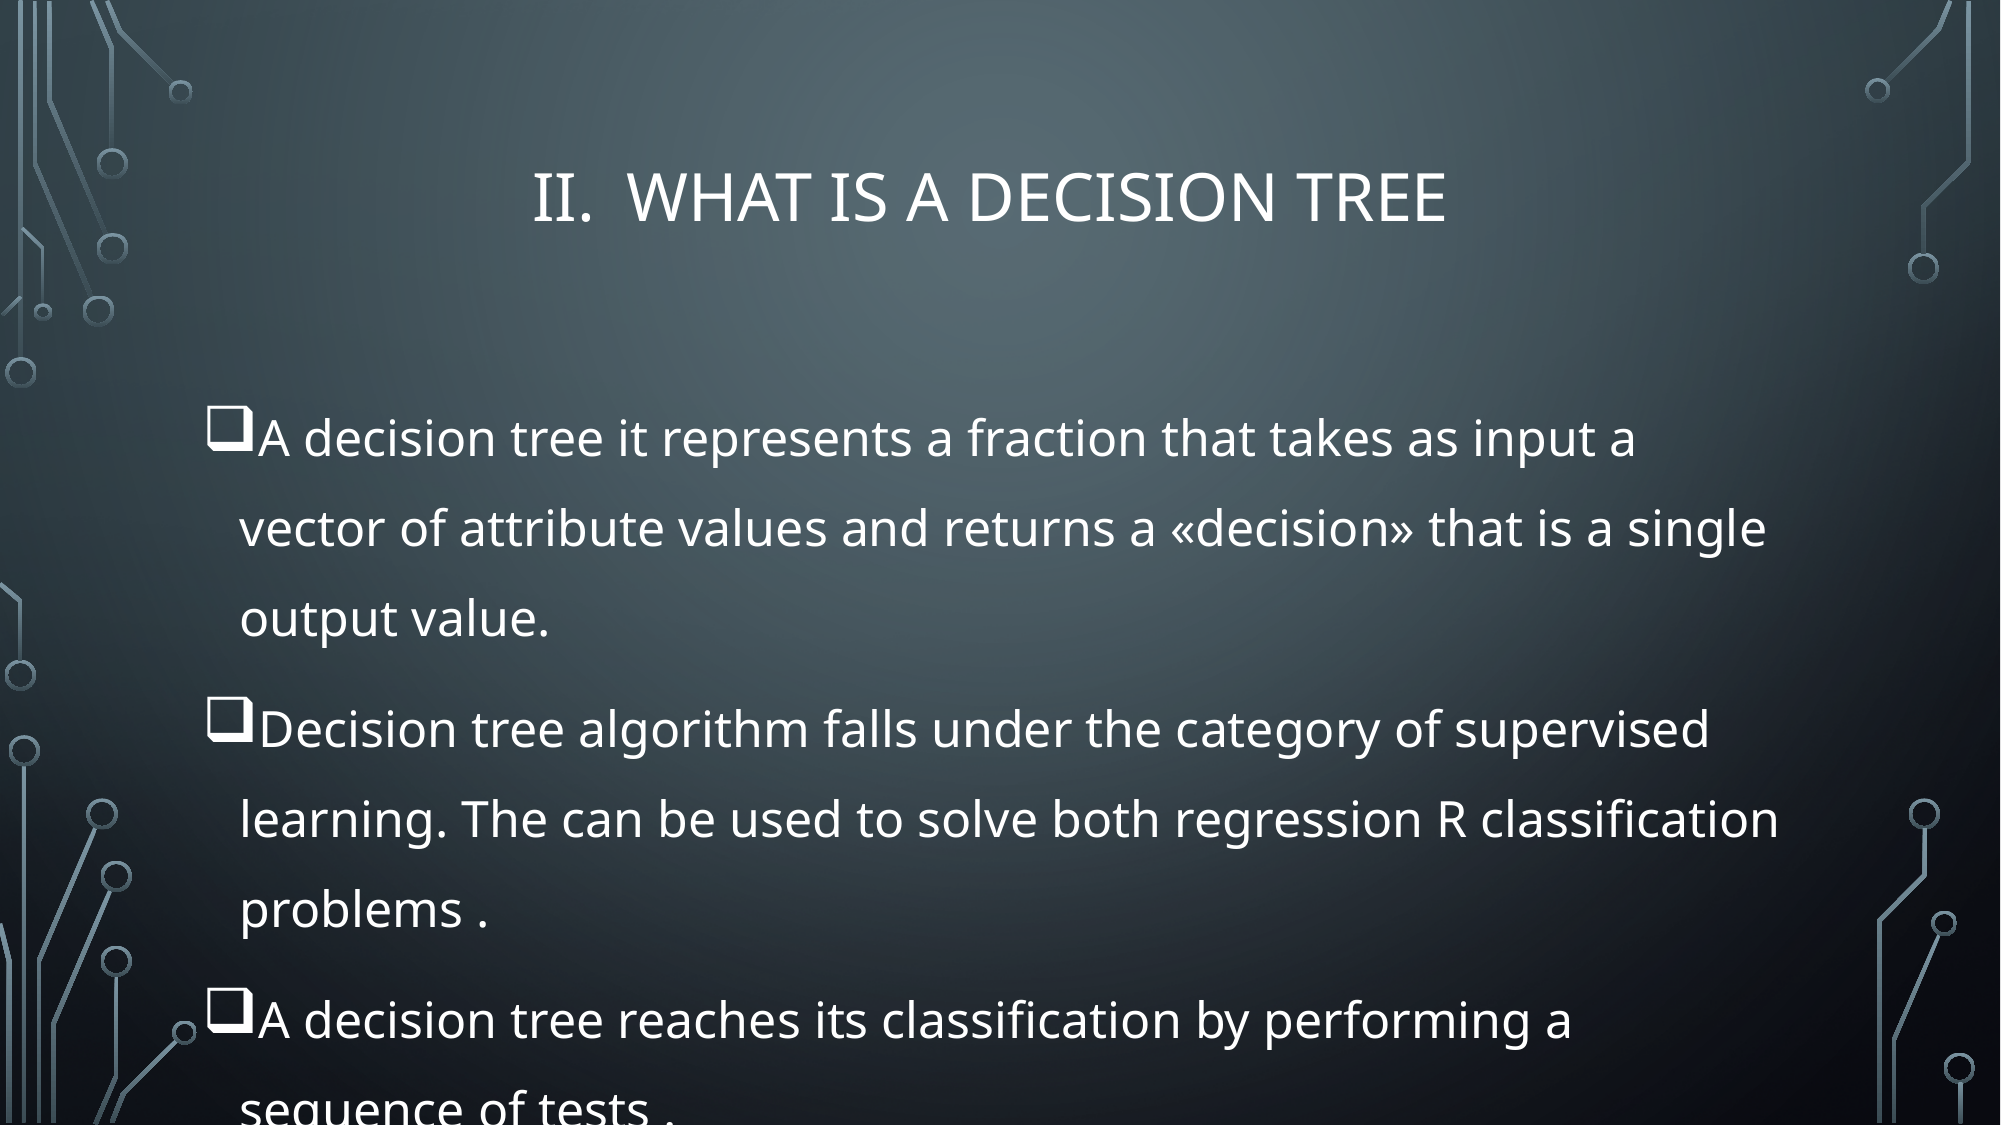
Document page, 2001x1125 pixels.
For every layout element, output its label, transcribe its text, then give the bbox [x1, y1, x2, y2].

title What ıs a decısıon tree [187, 101, 1813, 299]
list A decision tree it represents a fraction that takes as input a vector of attribute values and returns a «decision» that is a single output value. Decision tree algorithm falls under the category of supervised learning. The can be used to solve both regression R classification problems . A decision tree reaches its classification by performing a sequence of tests . [187, 369, 1813, 950]
